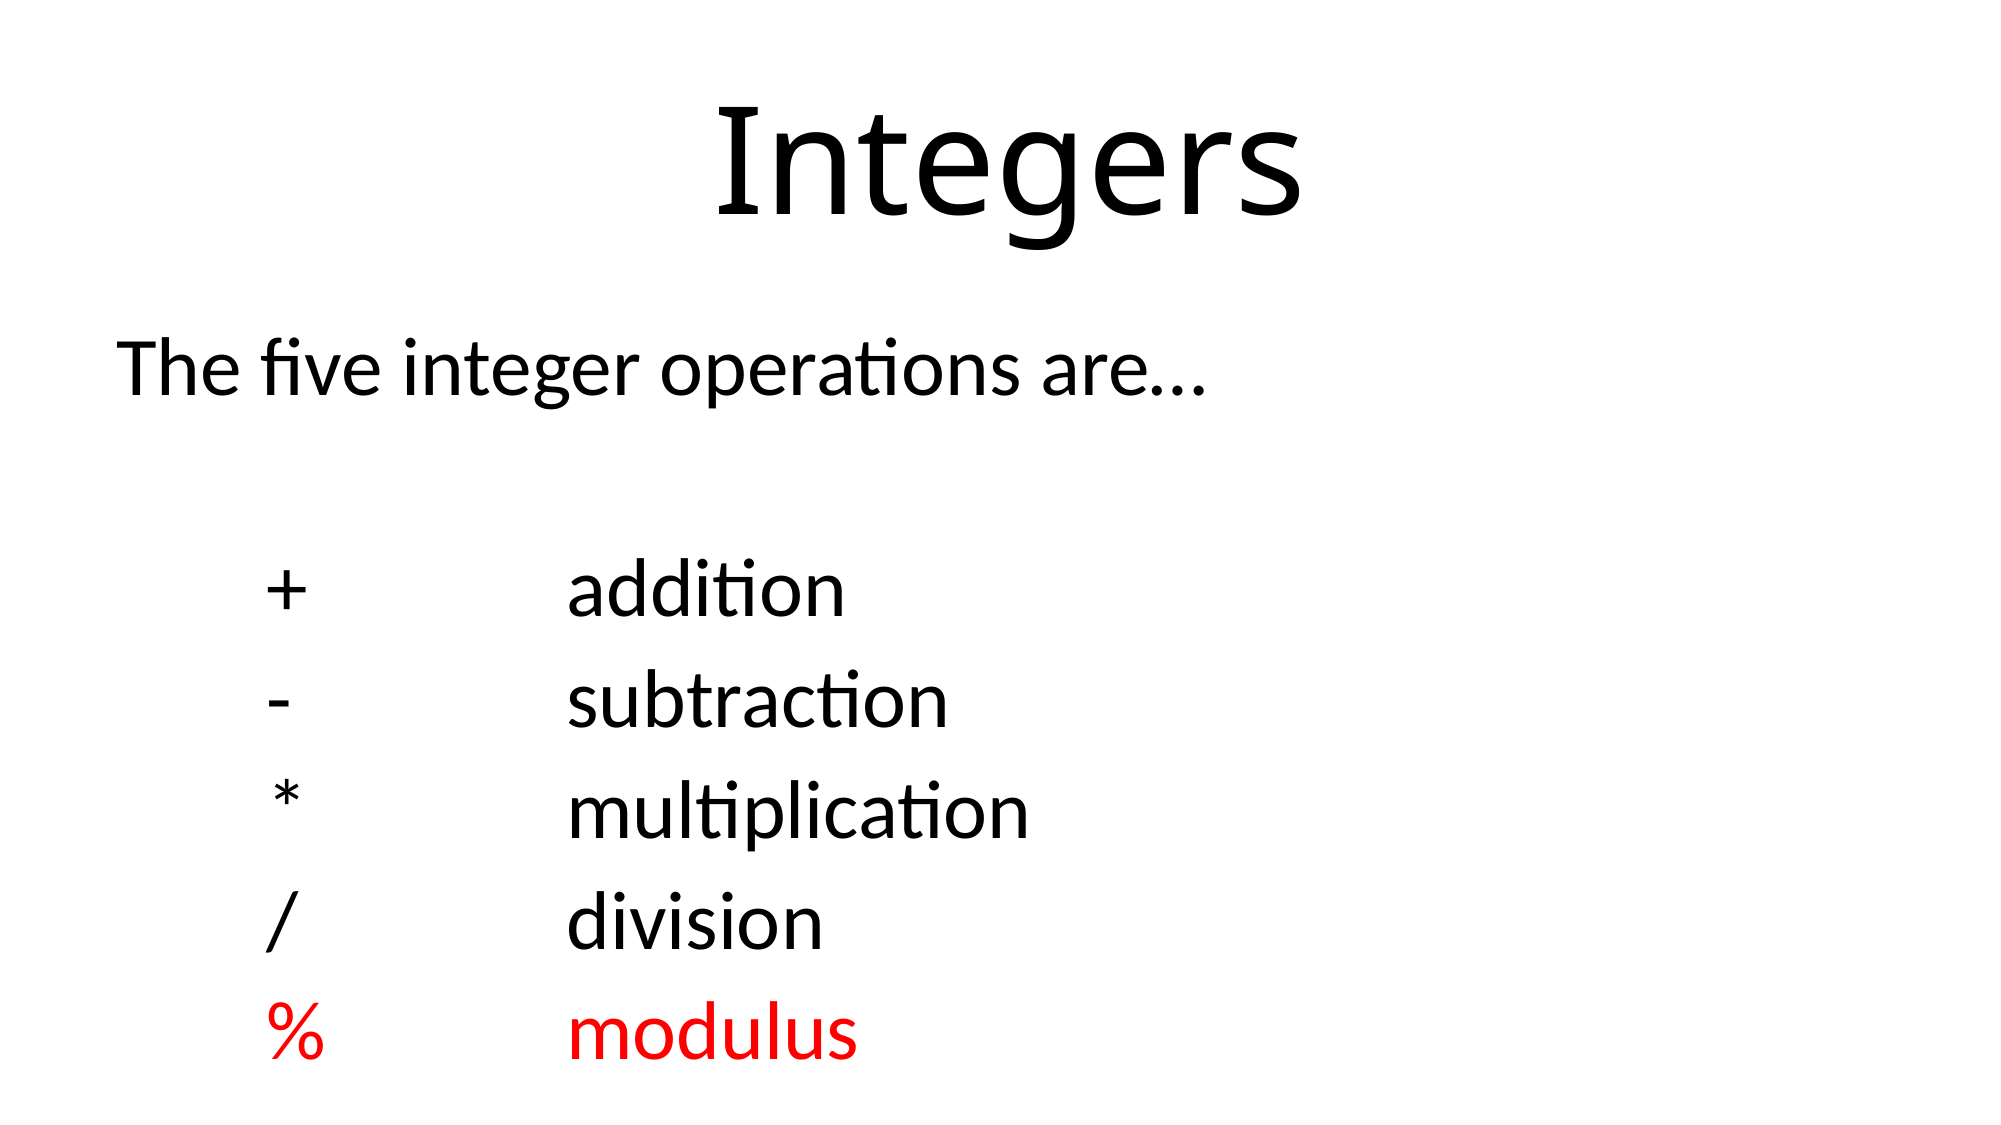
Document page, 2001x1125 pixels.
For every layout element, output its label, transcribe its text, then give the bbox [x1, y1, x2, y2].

subtitle The five integer operations are… + addition - subtraction * multiplication / division % modulus [101, 315, 1898, 1125]
title Integers [122, 50, 1898, 255]
